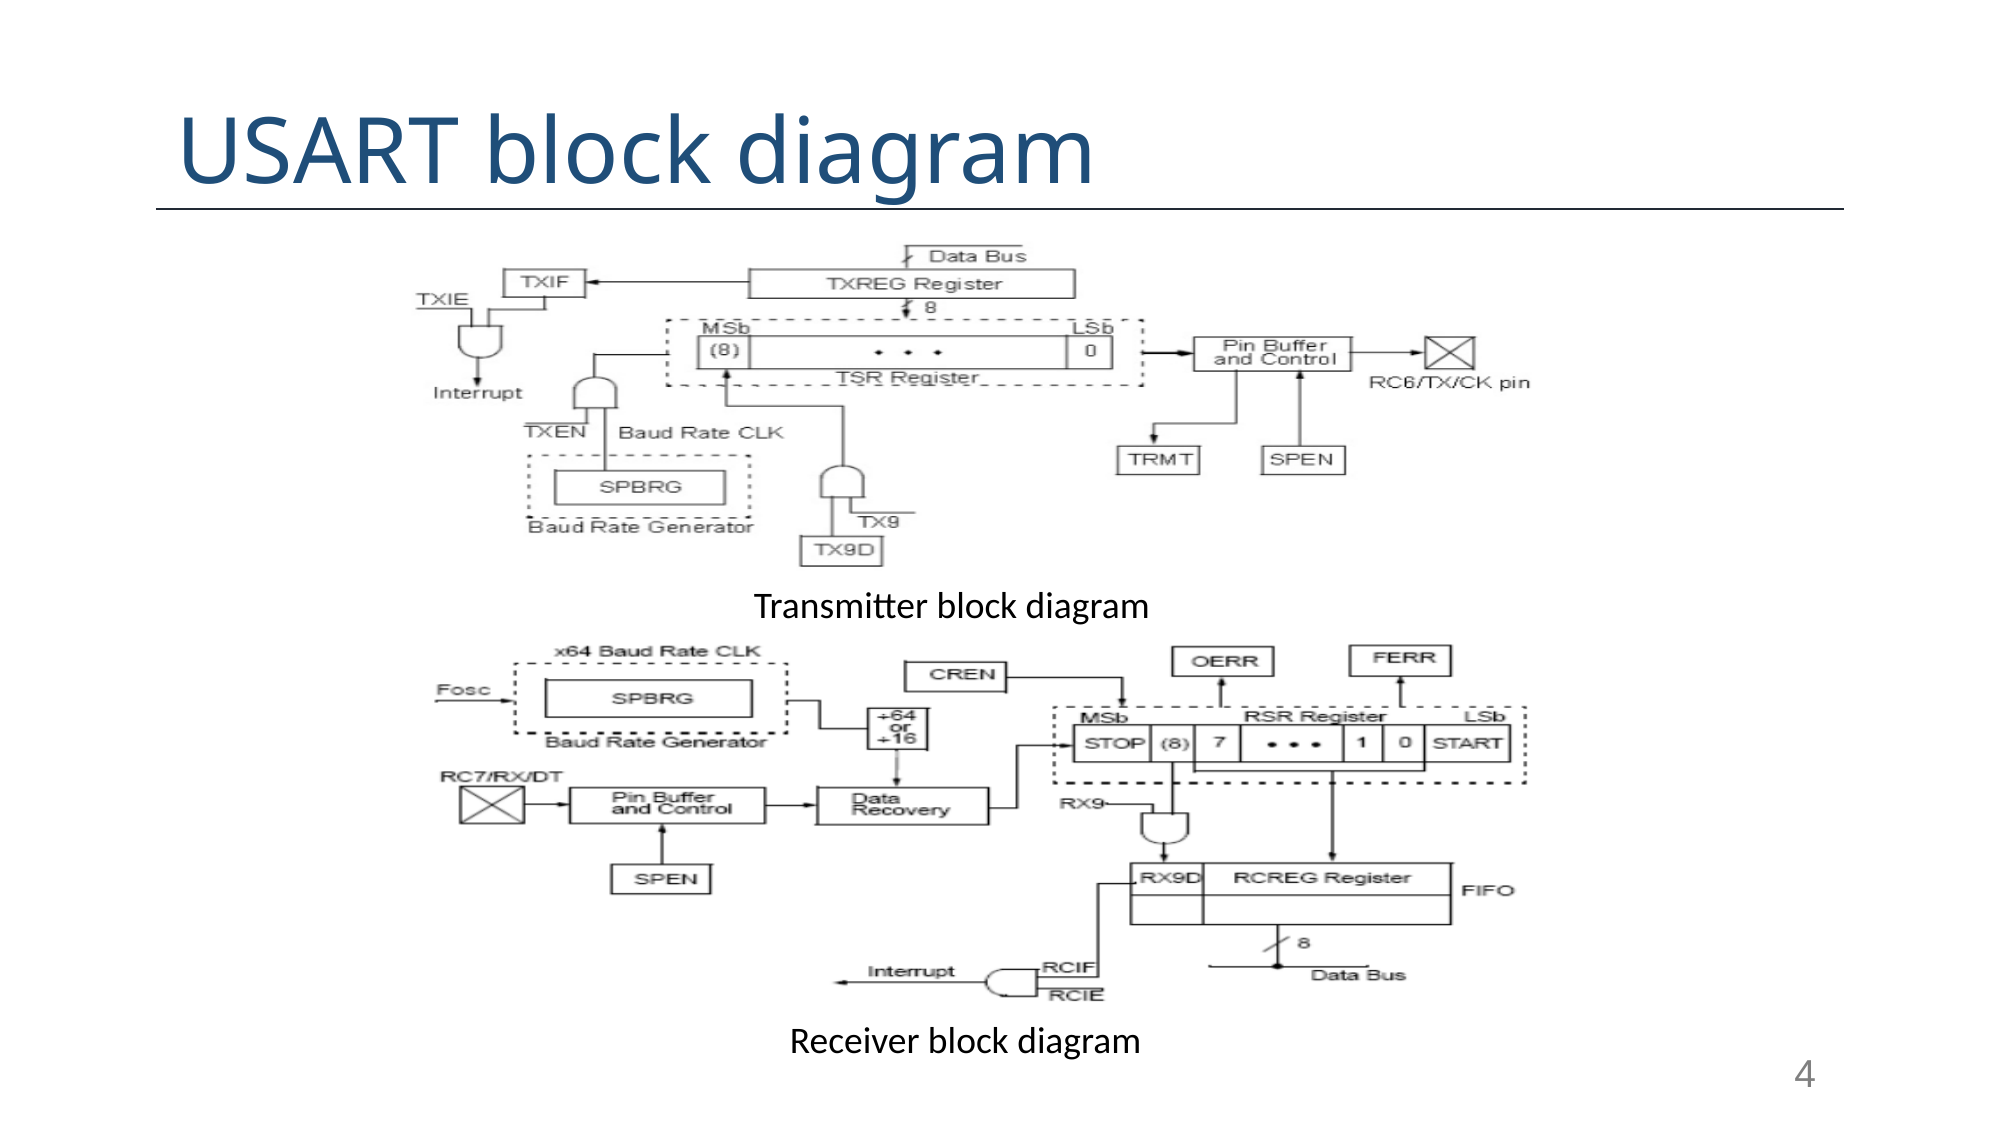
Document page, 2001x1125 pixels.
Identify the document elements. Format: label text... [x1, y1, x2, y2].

text_box Transmitter block diagram [738, 576, 1226, 634]
text_box Receiver block diagram [775, 1009, 1190, 1069]
title USART block diagram [156, 83, 1844, 208]
text_box 4 [1779, 1040, 1871, 1121]
picture [422, 641, 1543, 1009]
picture [405, 237, 1559, 576]
